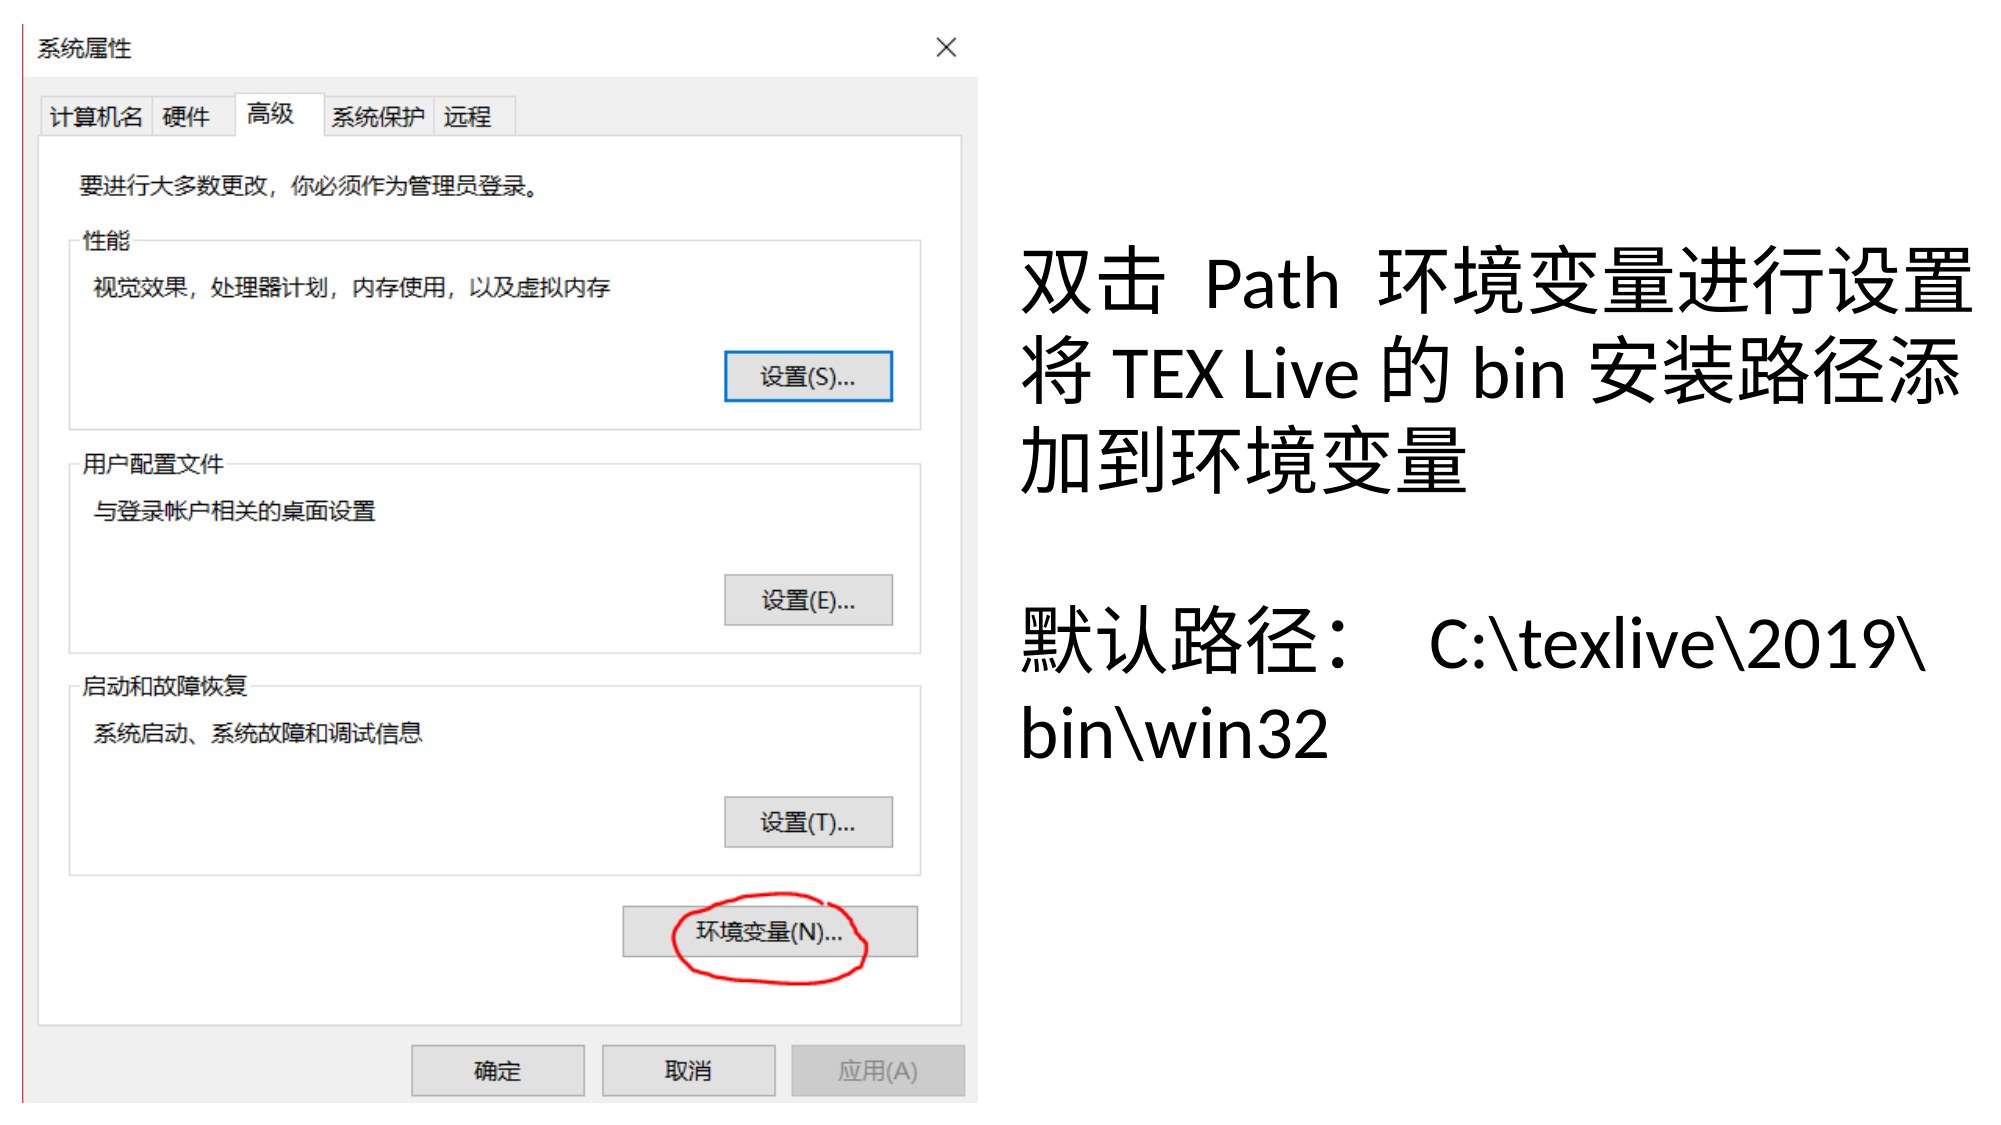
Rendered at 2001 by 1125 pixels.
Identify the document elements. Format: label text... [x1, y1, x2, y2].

text_box 双击 Path 环境变量进行设置 将TEX Live的bin安装路径添加到环境变量 默认路径： C:\texlive\2019\bin\win32 [1005, 225, 2000, 781]
picture [22, 24, 978, 1103]
